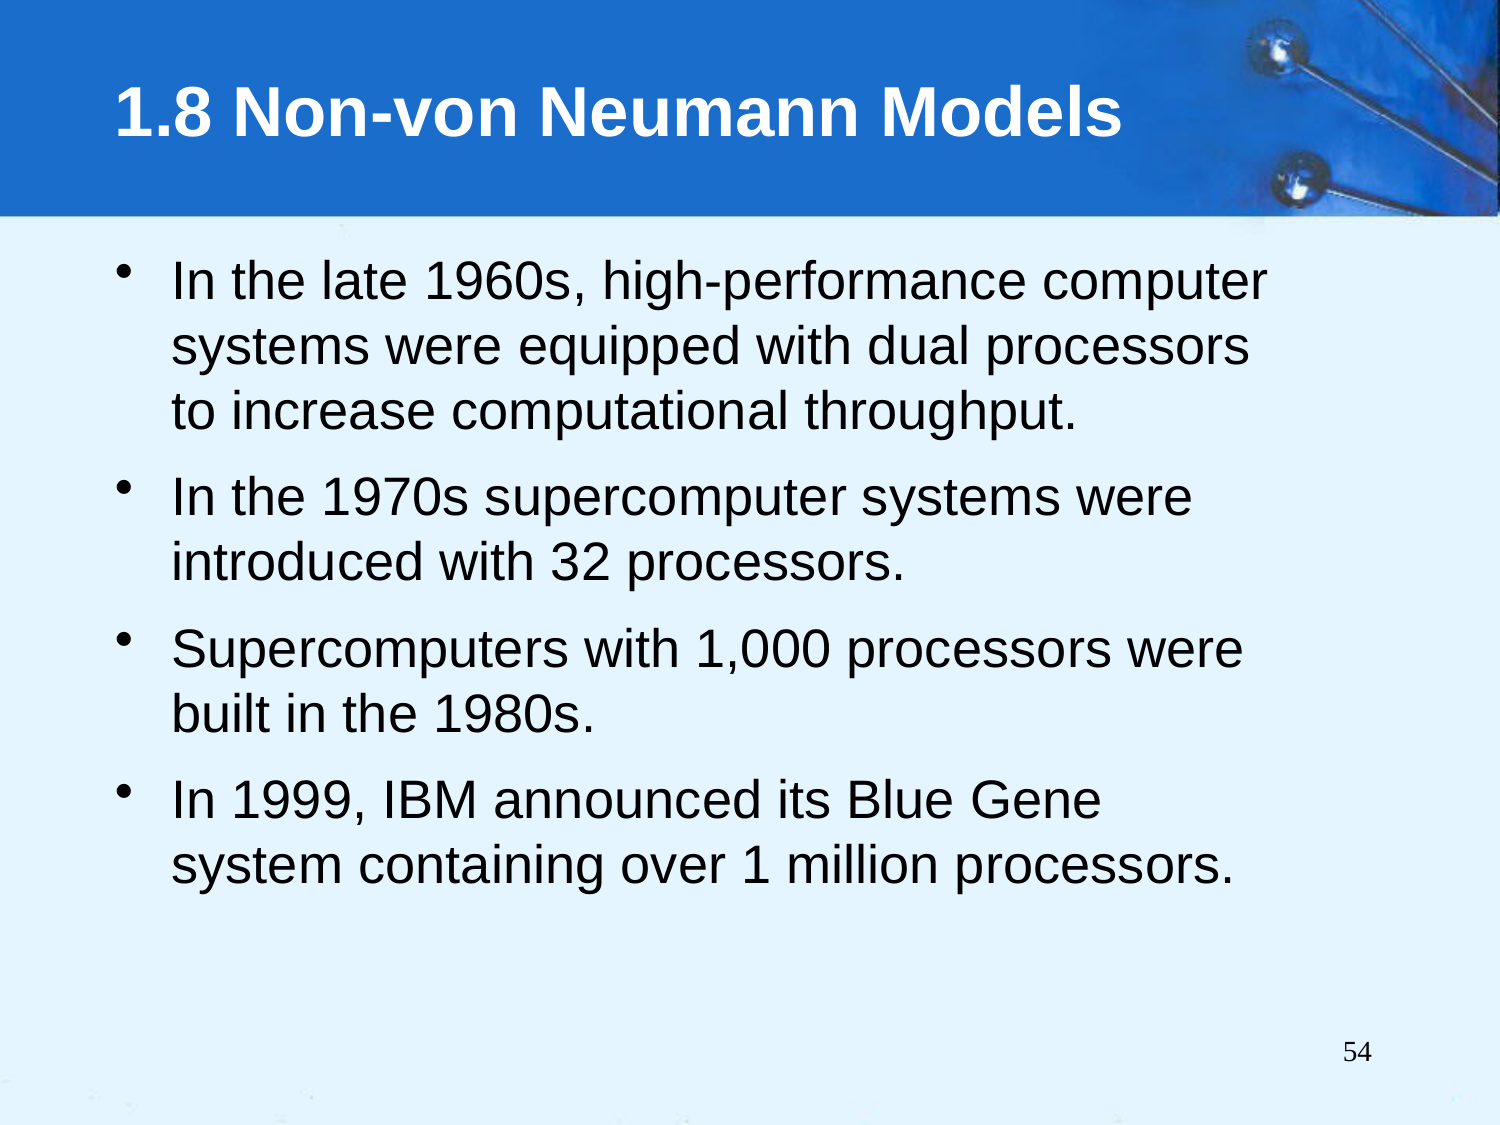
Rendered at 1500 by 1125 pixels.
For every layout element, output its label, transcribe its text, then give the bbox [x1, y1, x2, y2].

list In the late 1960s, high-performance computer systems were equipped with dual processors to increase computational throughput. In the 1970s supercomputer systems were introduced with 32 processors. Supercomputers with 1,000 processors were built in the 1980s. In 1999, IBM announced its Blue Gene system containing over 1 million processors. [99, 237, 1301, 963]
slide_number 54 [1074, 1024, 1388, 1101]
title 1.8 Non-von Neumann Models [99, 62, 1163, 153]
picture [0, 0, 1500, 1125]
